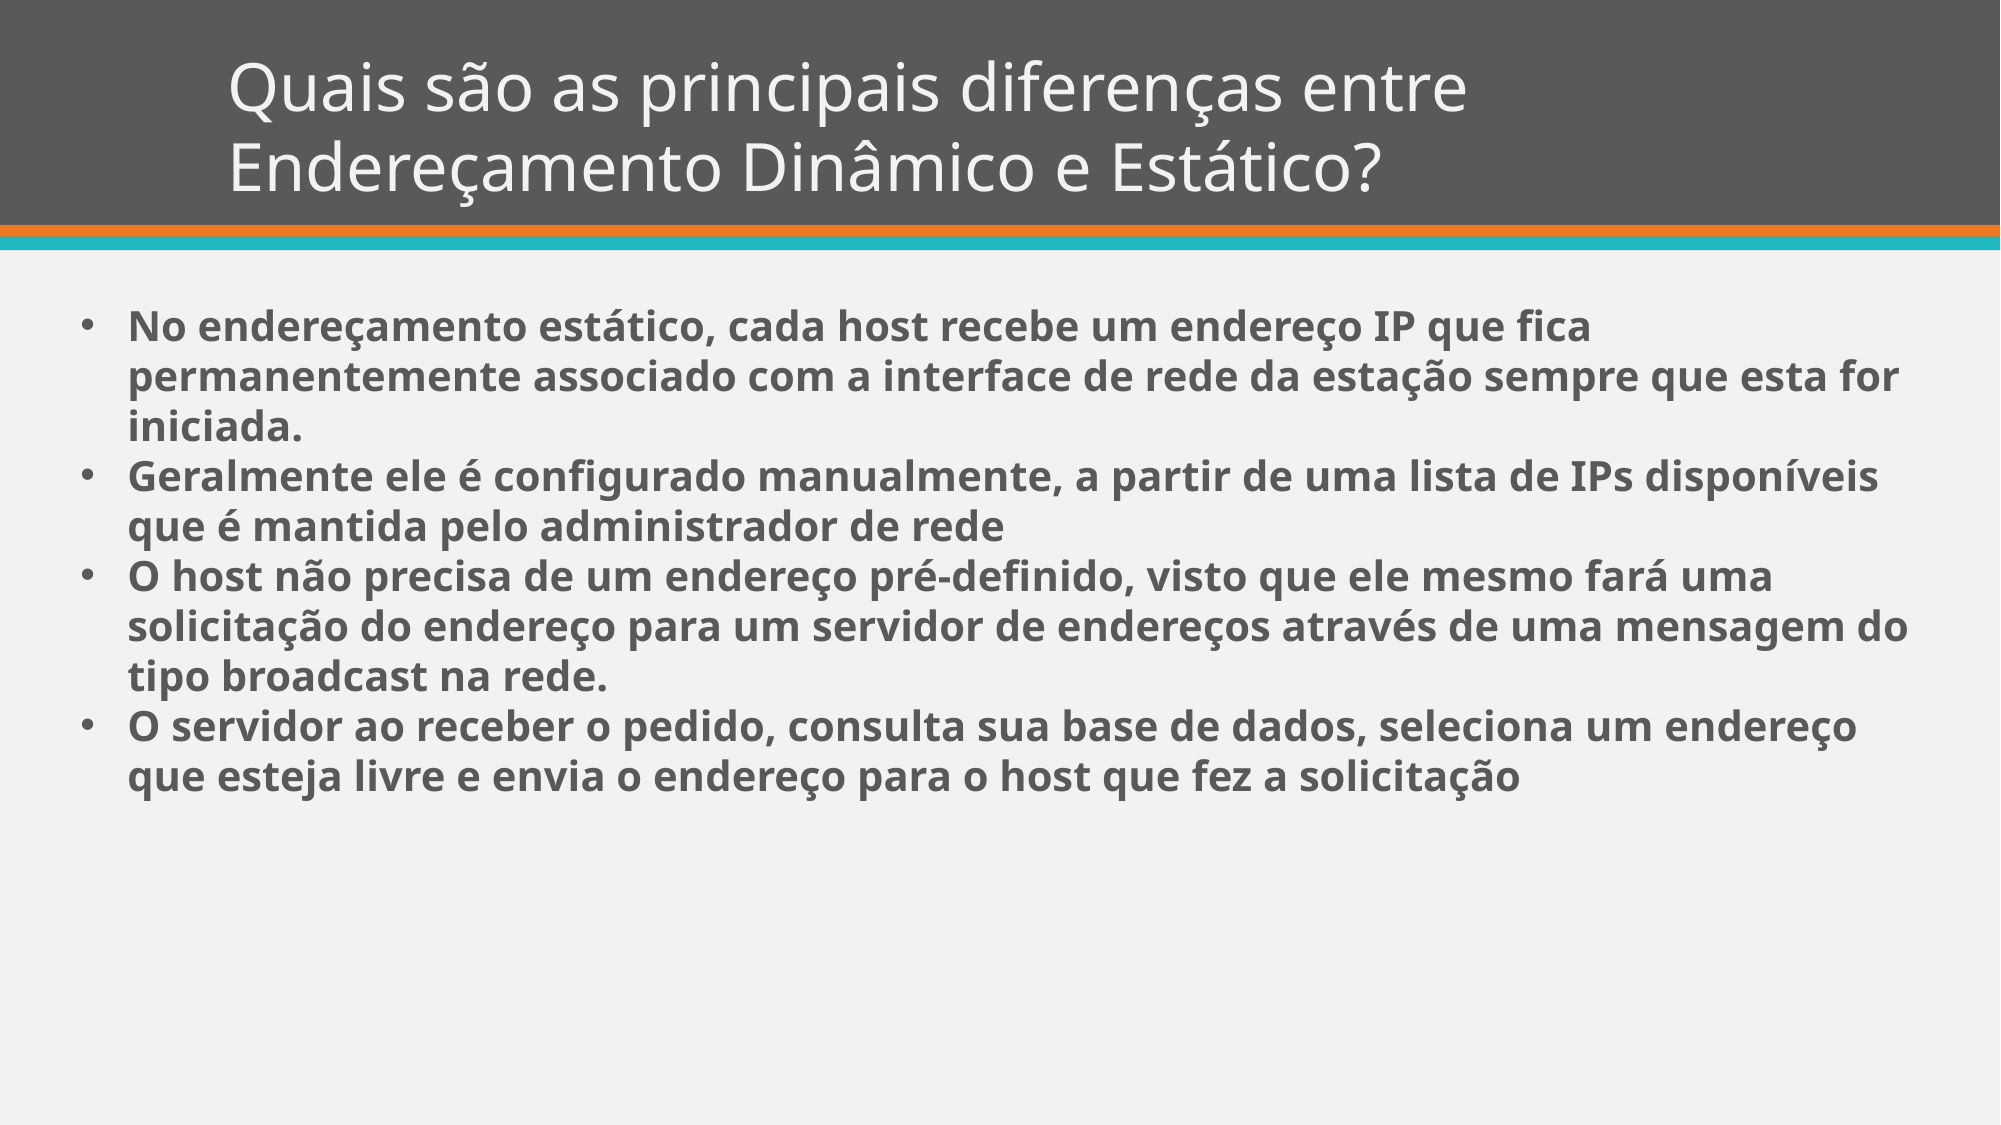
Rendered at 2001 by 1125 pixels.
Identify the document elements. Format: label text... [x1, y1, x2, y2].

title Quais são as principais diferenças entre Endereçamento Dinâmico e Estático? [212, 41, 1788, 212]
text_box No endereçamento estático, cada host recebe um endereço IP que fica permanentemente associado com a interface de rede da estação sempre que esta for iniciada. Geralmente ele é configurado manualmente, a partir de uma lista de IPs disponíveis que é mantida pelo administrador de rede O host não precisa de um endereço pré-definido, visto que ele mesmo fará uma solicitação do endereço para um servidor de endereços através de uma mensagem do tipo broadcast na rede. O servidor ao receber o pedido, consulta sua base de dados, seleciona um endereço que esteja livre e envia o endereço para o host que fez a solicitação [65, 291, 1935, 807]
